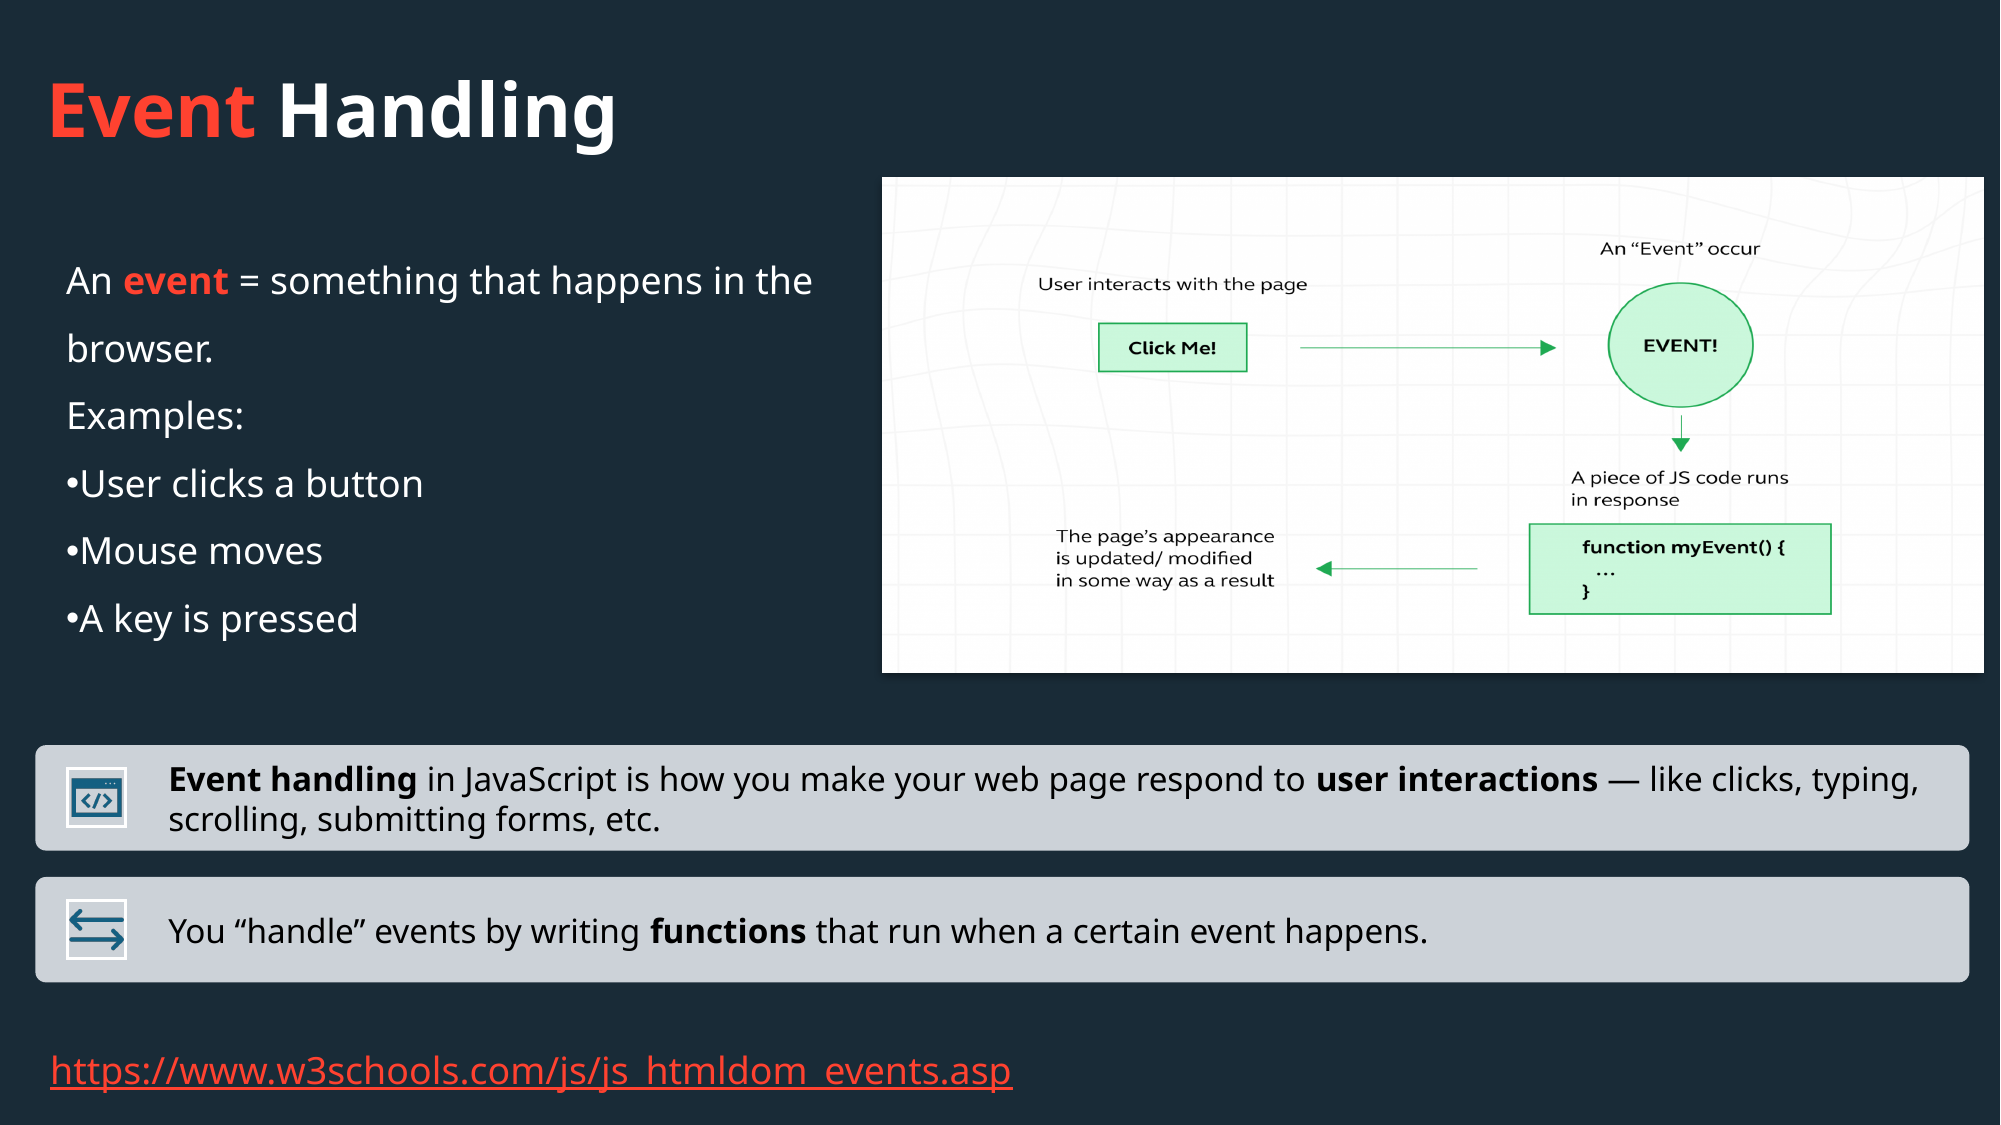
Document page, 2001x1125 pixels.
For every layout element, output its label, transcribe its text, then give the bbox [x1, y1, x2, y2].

picture [881, 176, 1984, 673]
text_box An event = something that happens in the browser. Examples: User clicks a button Mouse moves A key is pressed [51, 227, 876, 648]
text_box https://www.w3schools.com/js/js_htmldom_events.asp [35, 1040, 1403, 1106]
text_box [34, 687, 1970, 1040]
text_box Event Handling [31, 55, 1032, 160]
